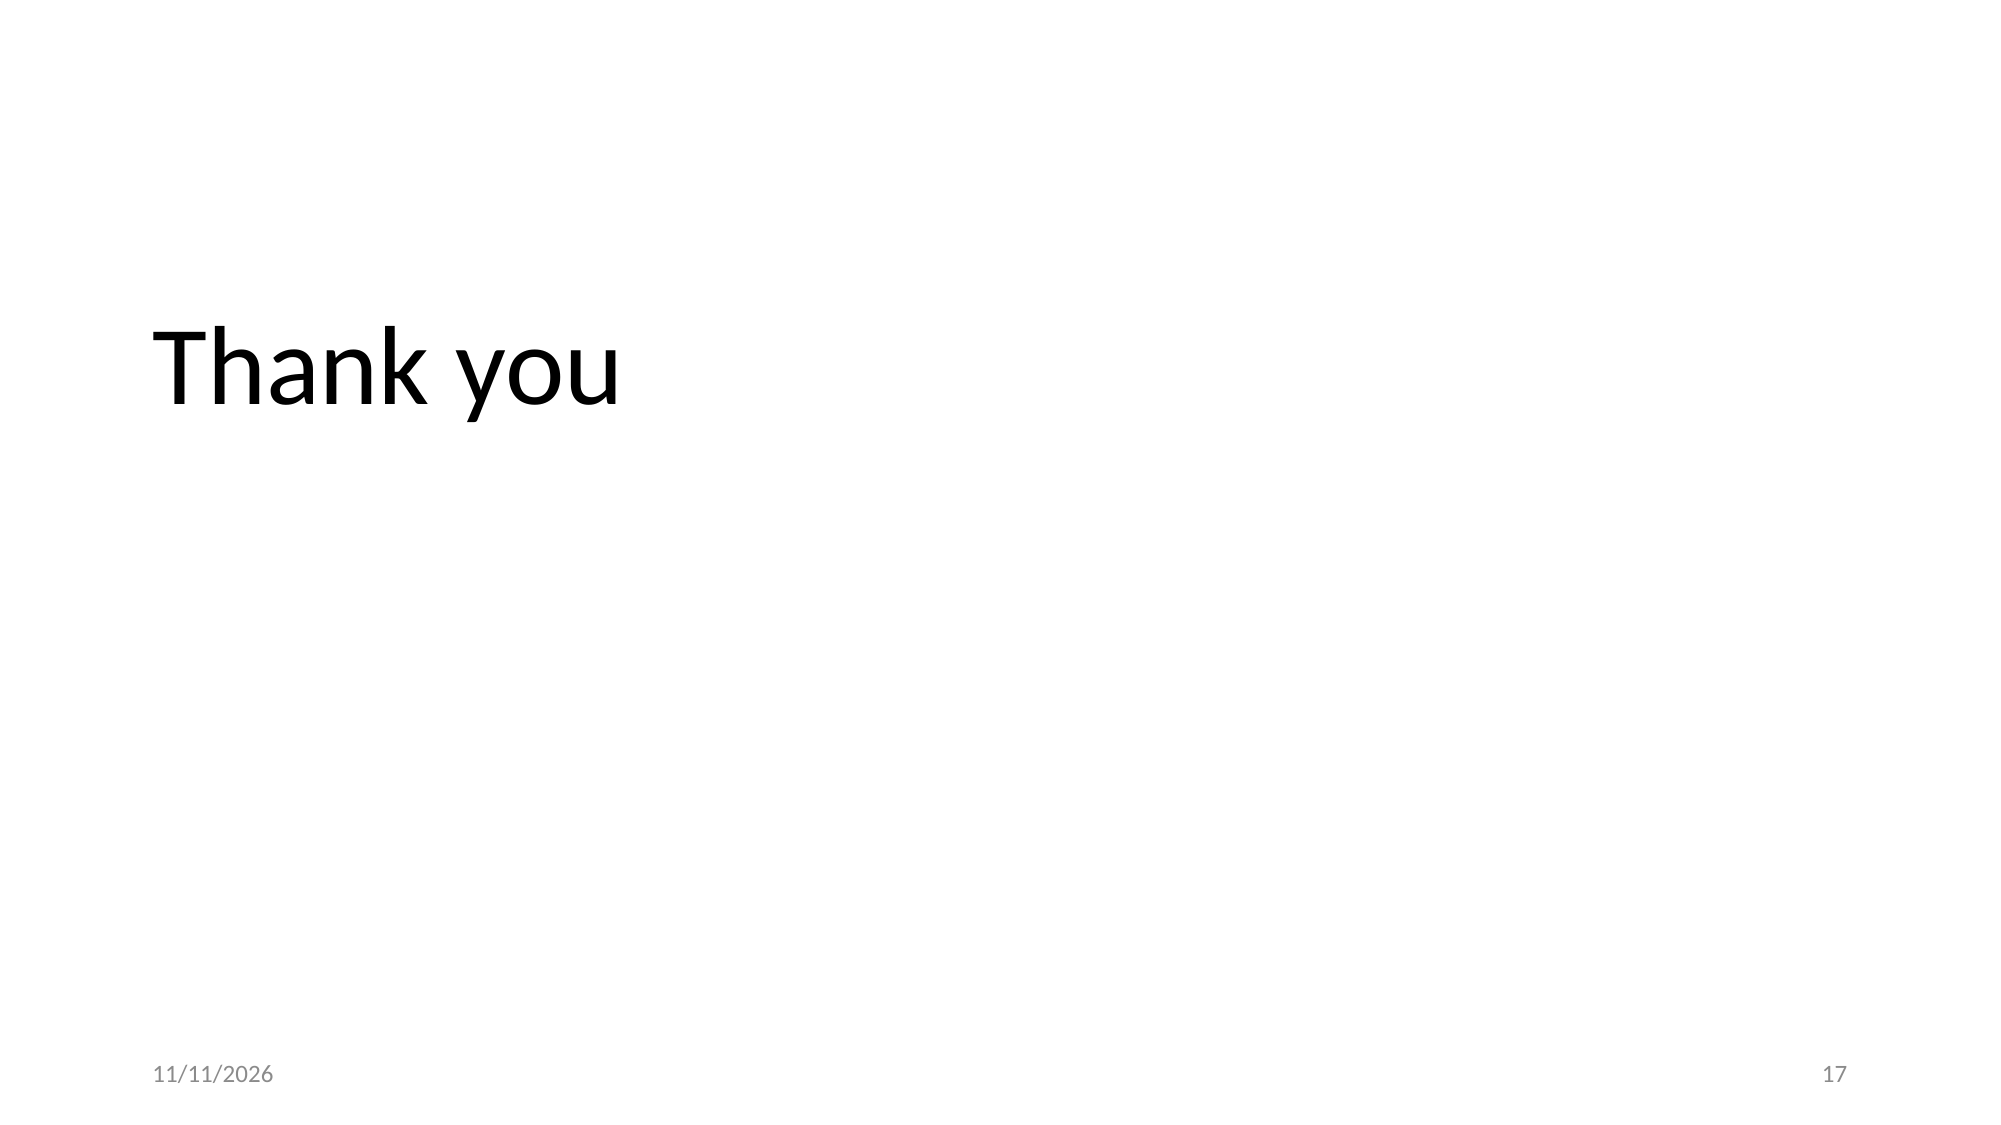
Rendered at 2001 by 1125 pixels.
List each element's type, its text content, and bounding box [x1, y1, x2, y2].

slide_number 17 [1412, 1042, 1863, 1103]
list Thank you [137, 299, 1863, 1014]
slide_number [137, 1042, 588, 1103]
